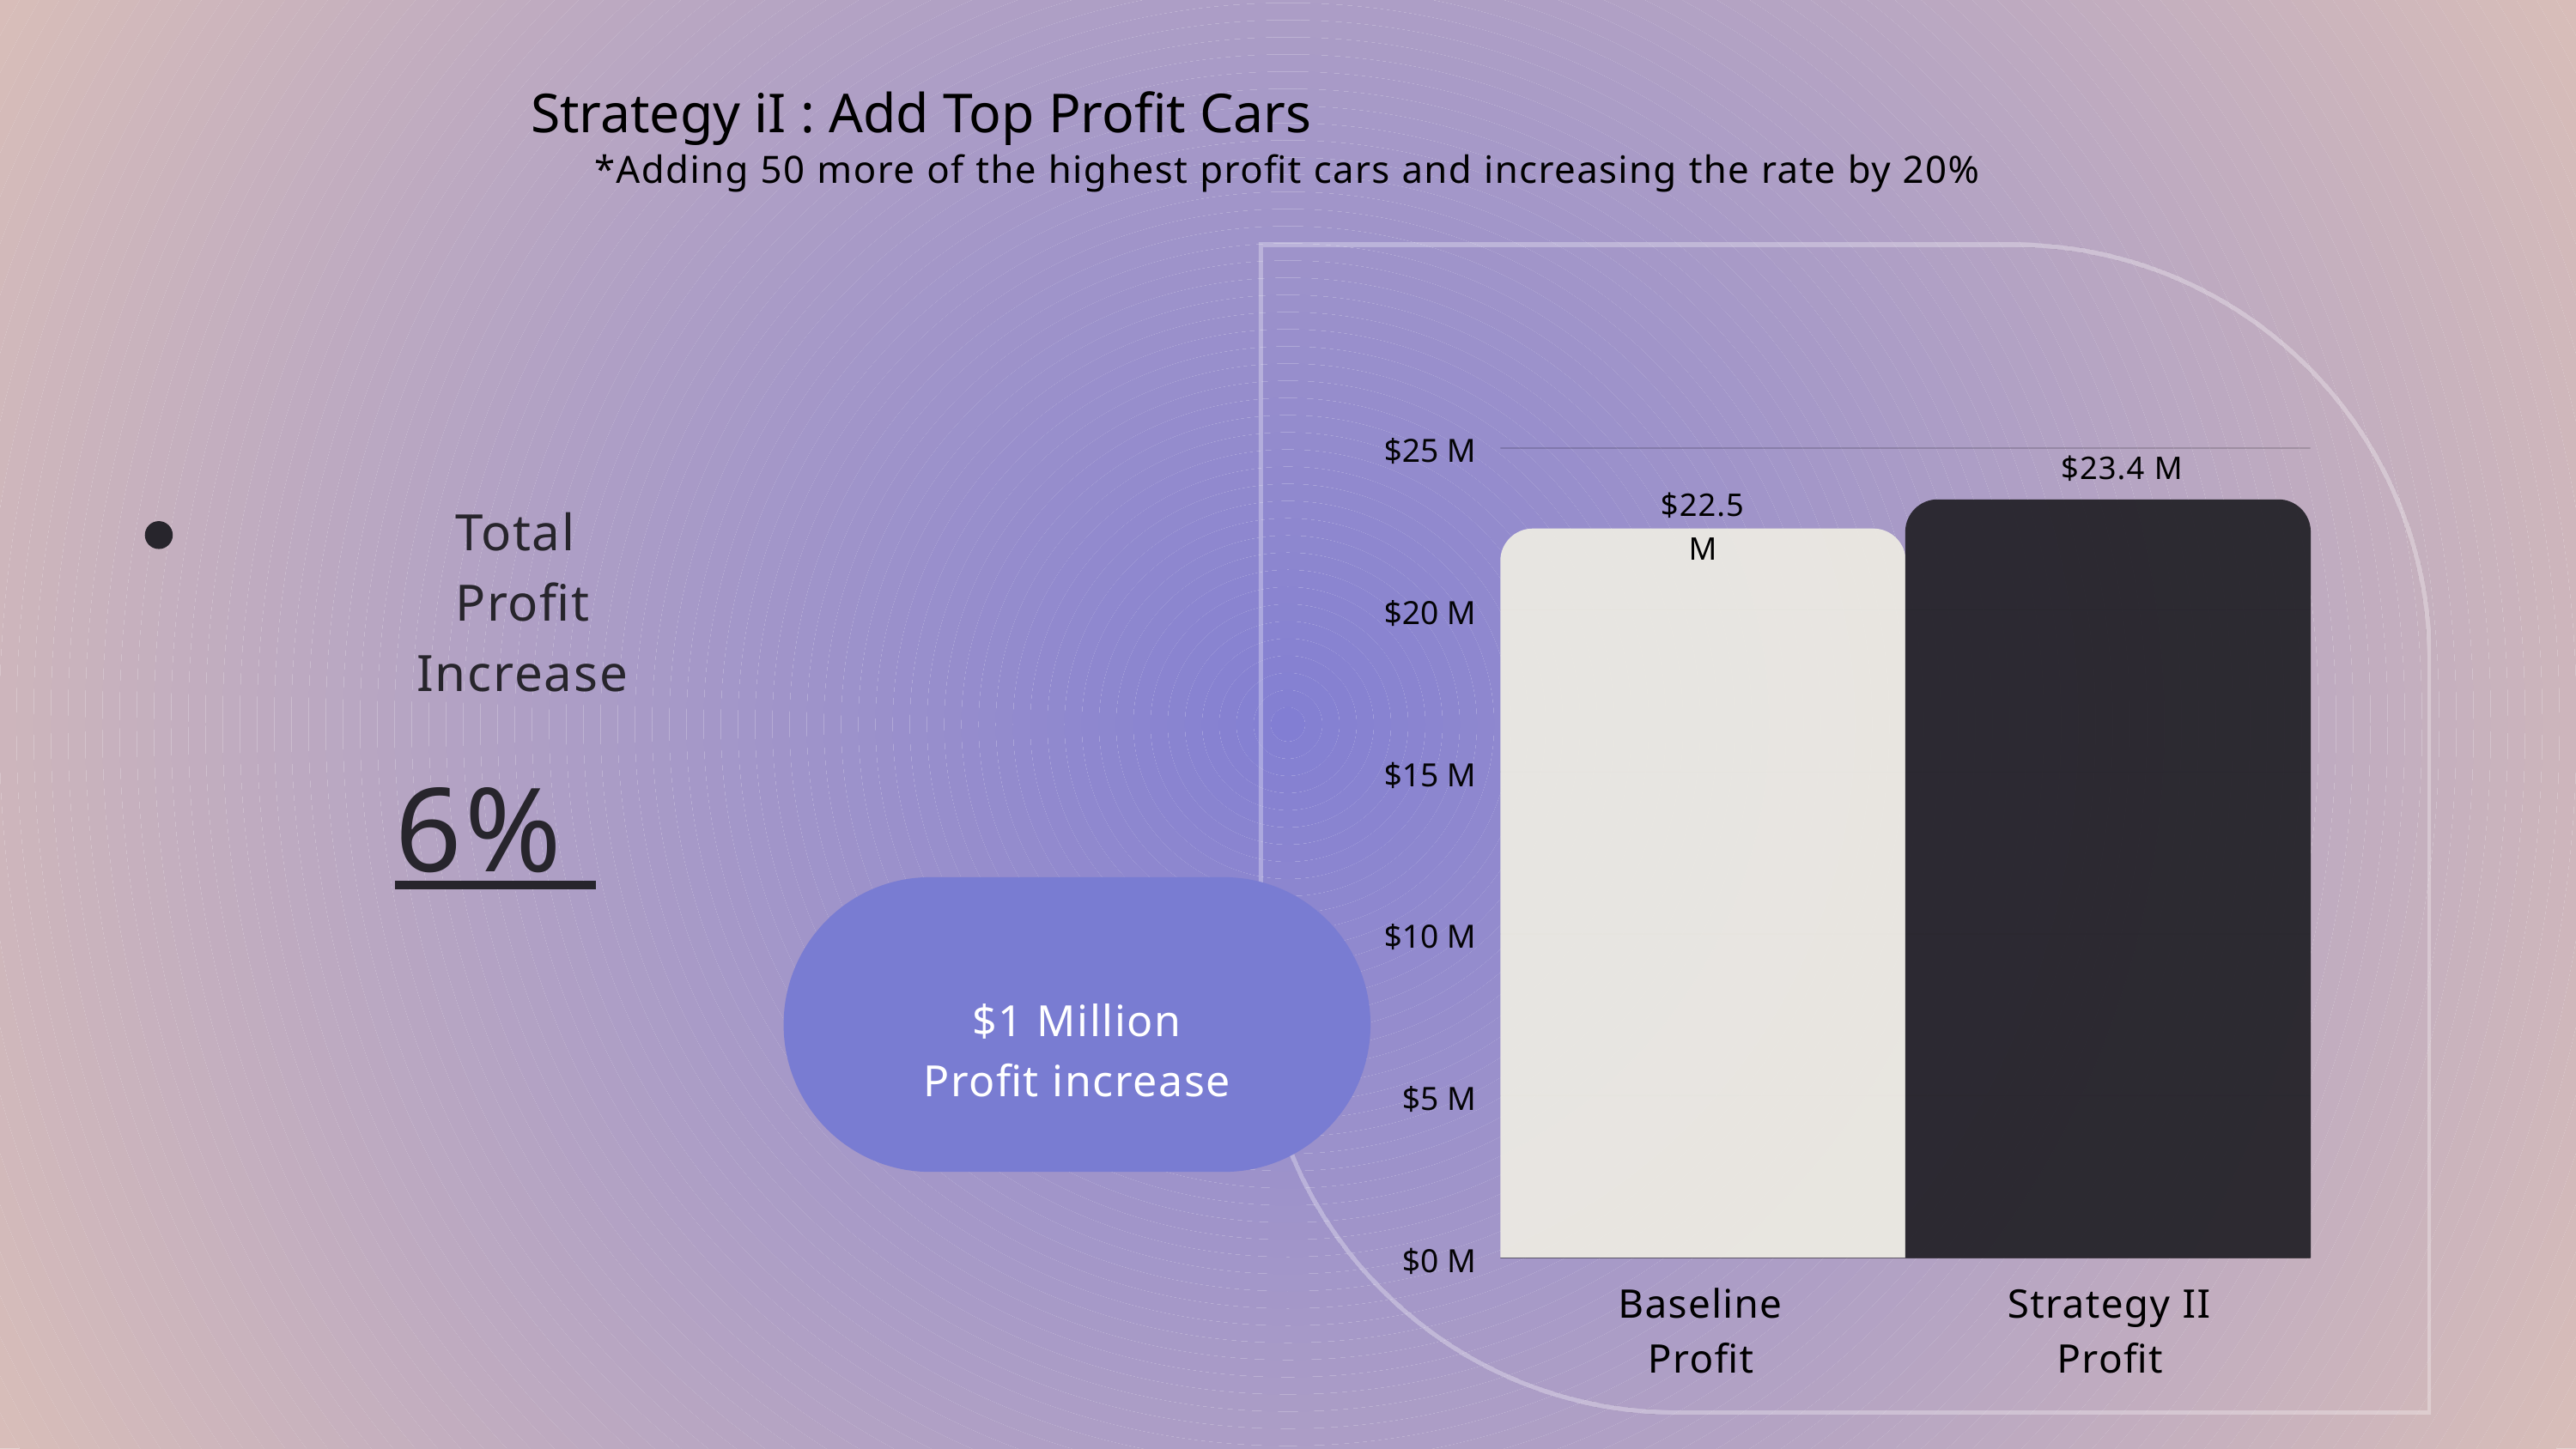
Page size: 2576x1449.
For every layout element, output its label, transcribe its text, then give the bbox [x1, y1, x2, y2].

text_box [1379, 428, 2312, 1277]
text_box [1258, 242, 2432, 1415]
text_box Baseline Profit [1563, 1284, 1838, 1382]
text_box Strategy iI : Add Top Profit Cars [531, 63, 2045, 137]
text_box *Adding 50 more of the highest profit cars and increasing the rate by 20% [495, 137, 2081, 191]
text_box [144, 520, 173, 549]
text_box 6% [337, 732, 653, 895]
text_box Strategy II Profit [1955, 1284, 2264, 1382]
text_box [783, 876, 1371, 1173]
text_box Total Profit Increase [260, 490, 784, 701]
